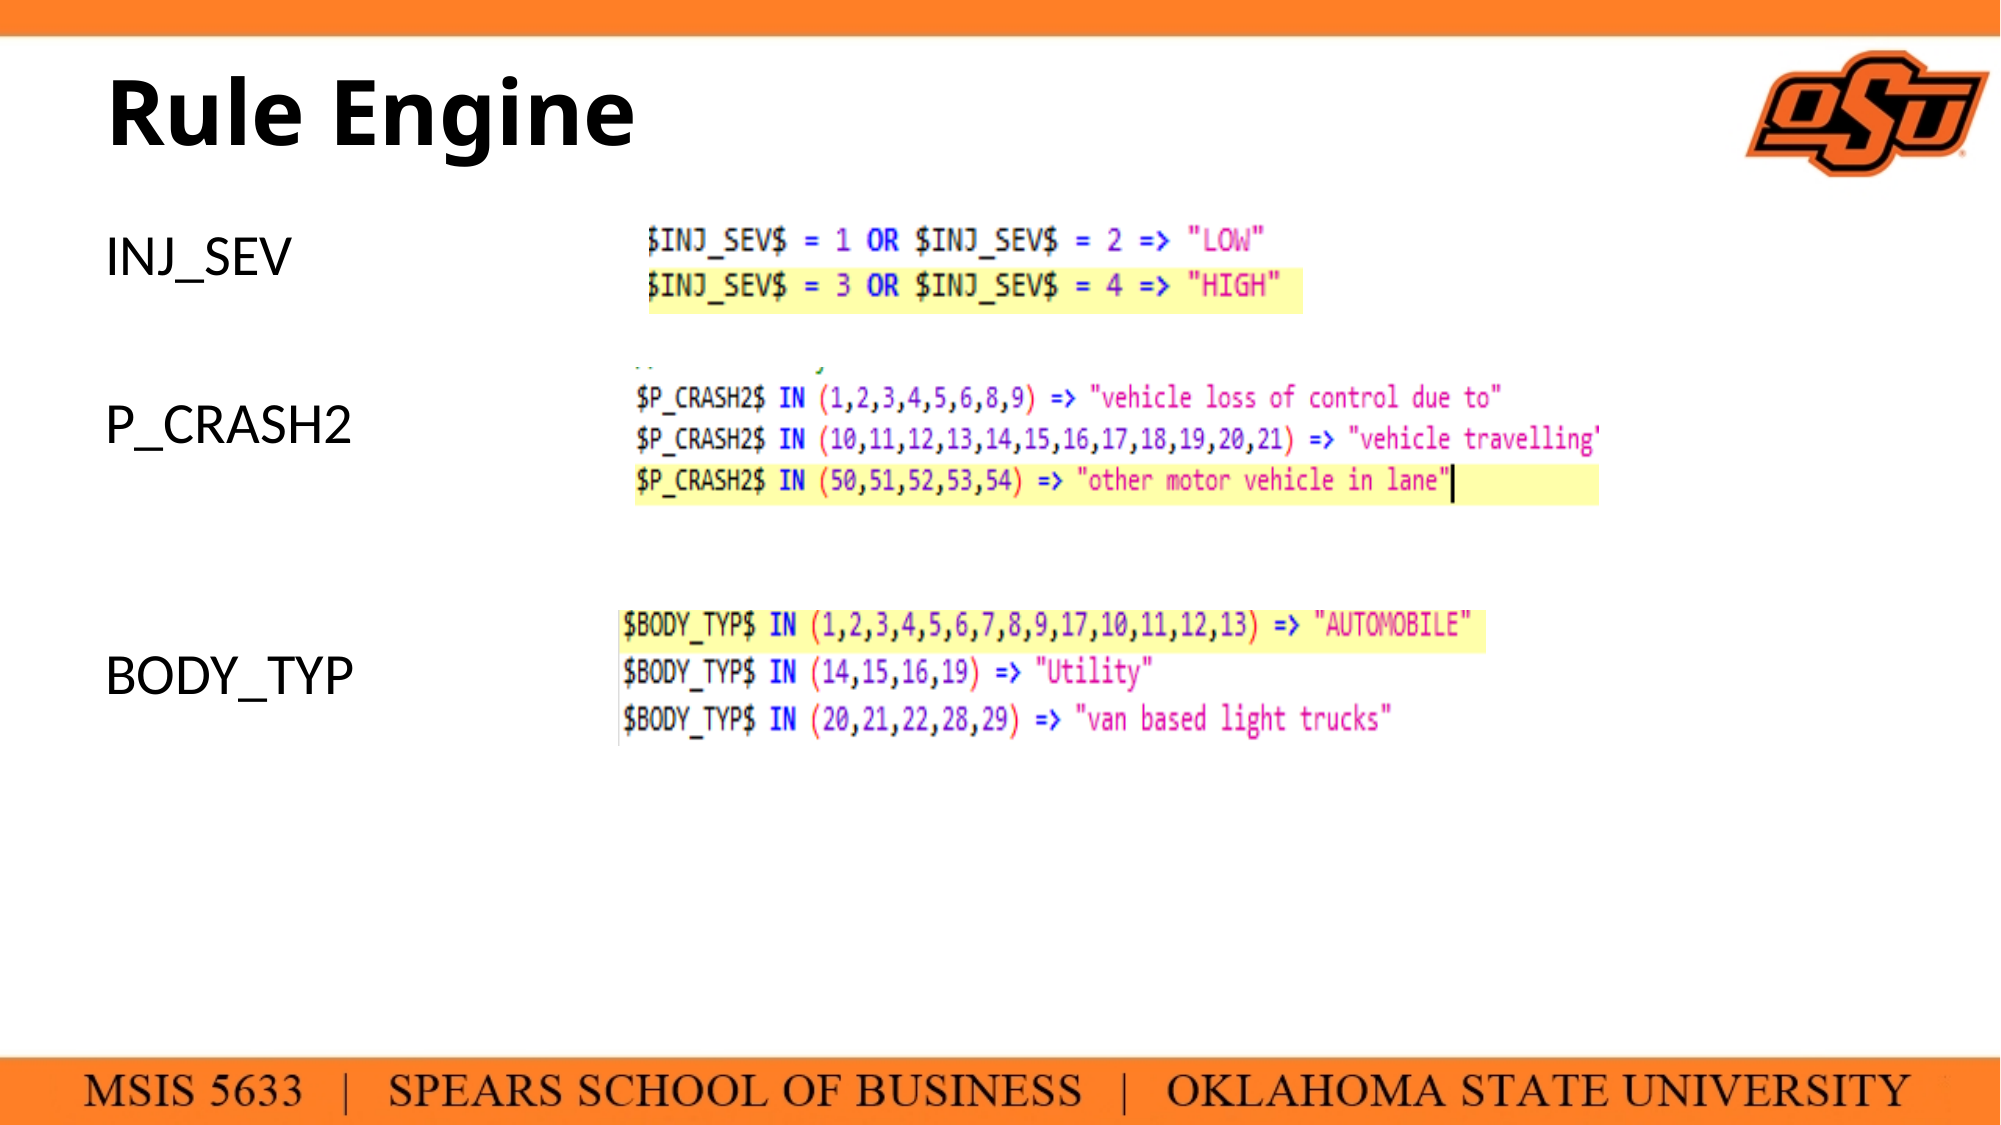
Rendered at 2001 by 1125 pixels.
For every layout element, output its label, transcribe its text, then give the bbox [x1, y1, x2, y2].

list INJ_SEV P_CRASH2 BODY_TYP [90, 217, 1863, 1125]
title Rule Engine [90, 59, 1863, 174]
picture [635, 367, 1599, 514]
picture [618, 610, 1486, 746]
picture [0, 0, 2001, 1125]
